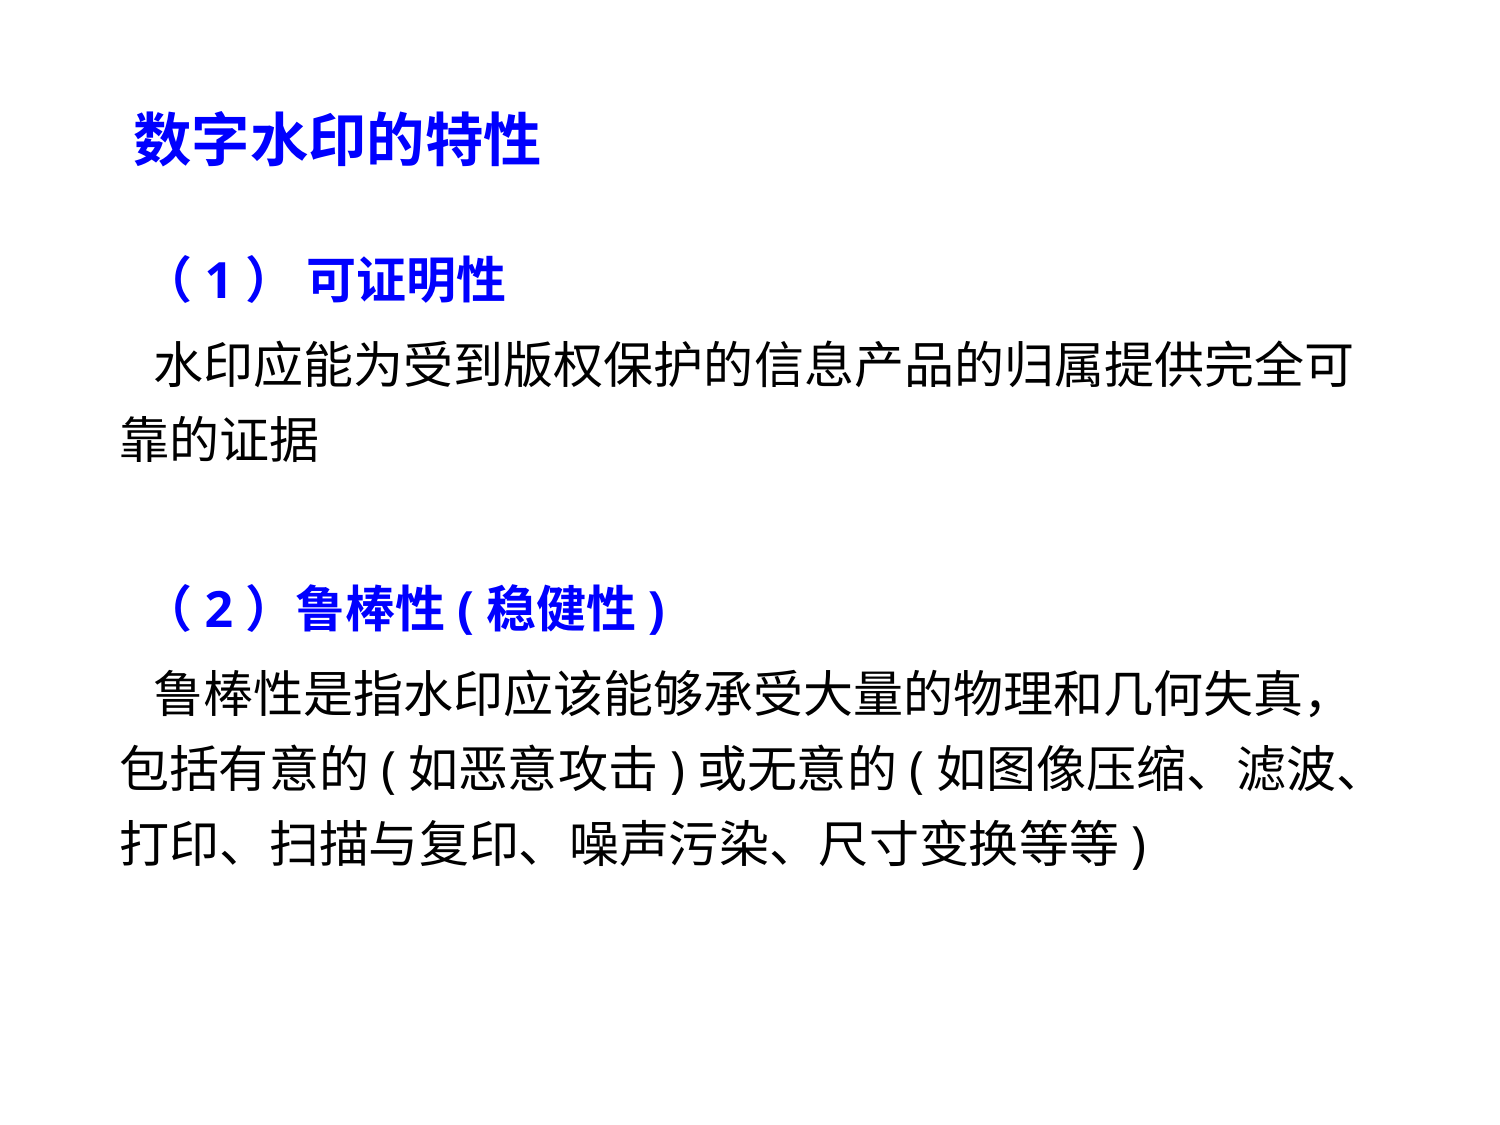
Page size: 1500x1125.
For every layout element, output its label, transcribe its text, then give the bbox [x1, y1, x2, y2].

list （1） 可证明性 水印应能为受到版权保护的信息产品的归属提供完全可靠的证据 （2）鲁棒性(稳健性) 鲁棒性是指水印应该能够承受大量的物理和几何失真，包括有意的(如恶意攻击)或无意的(如图像压缩、滤波、打印、扫描与复印、噪声污染、尺寸变换等等) [103, 225, 1380, 968]
text_box 数字水印的特性 [118, 78, 557, 181]
